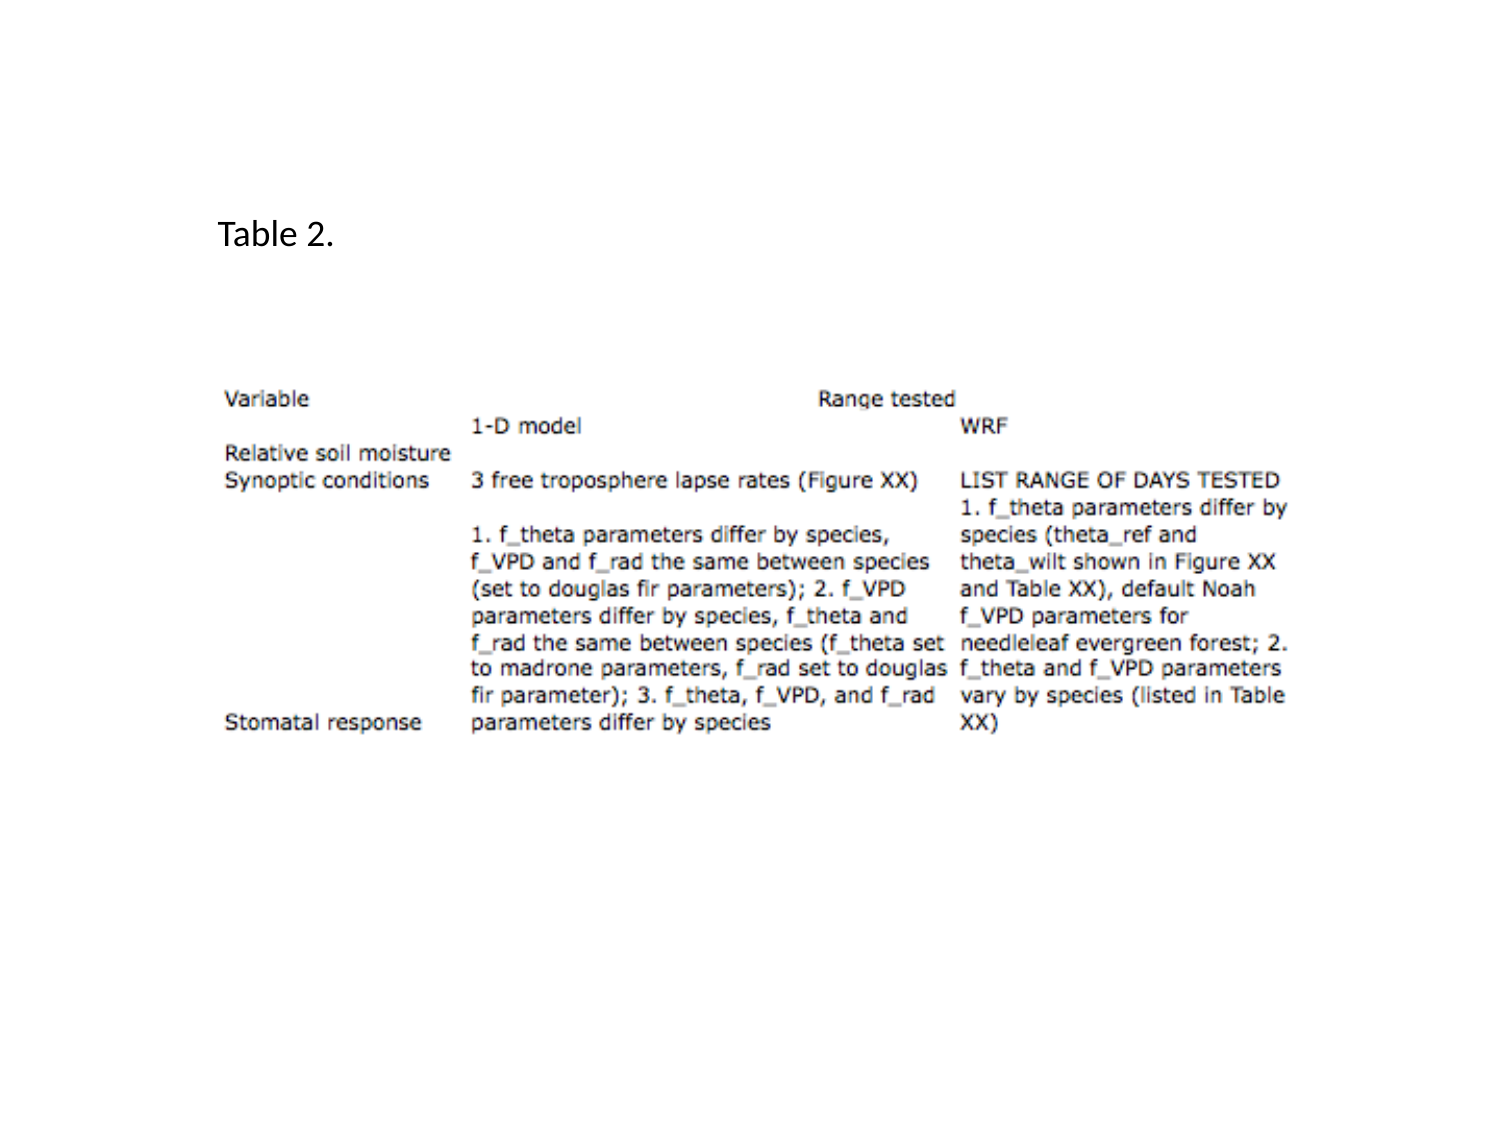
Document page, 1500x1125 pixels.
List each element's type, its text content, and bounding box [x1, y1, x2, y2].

picture [201, 356, 1299, 768]
text_box Table 2. [202, 201, 350, 262]
